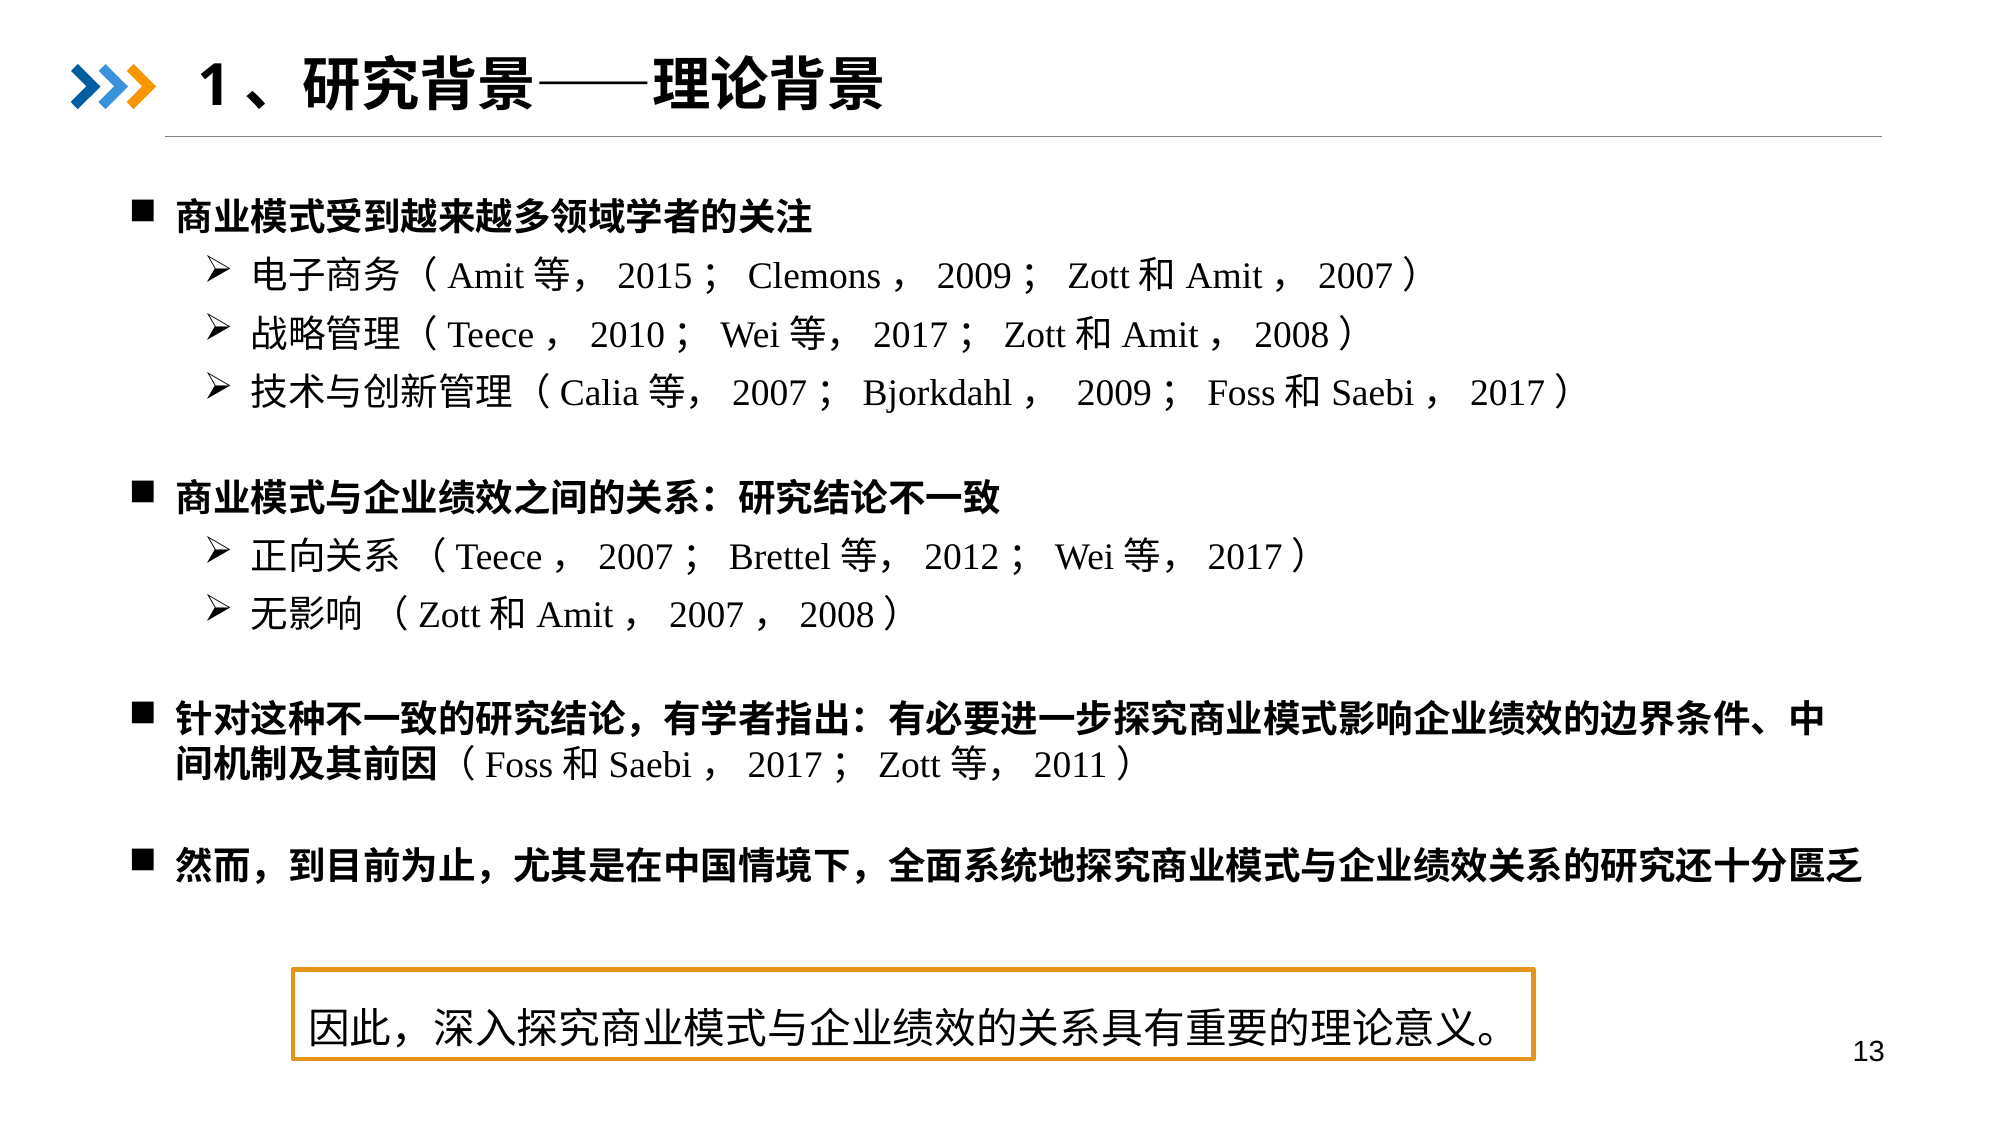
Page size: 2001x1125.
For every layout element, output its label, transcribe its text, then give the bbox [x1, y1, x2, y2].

text_box 商业模式与企业绩效之间的关系：研究结论不一致 正向关系 （Teece，2007；Brettel等，2012；Wei等，2017） 无影响 （Zott和Amit，2007，2008） [114, 453, 1805, 643]
text_box 商业模式受到越来越多领域学者的关注 电子商务（Amit等，2015；Clemons，2009；Zott和Amit，2007） 战略管理（Teece，2010；Wei等，2017；Zott和Amit，2008） 技术与创新管理（Calia等，2007；Bjorkdahl， 2009；Foss和Saebi，2017） [114, 172, 1774, 421]
text_box 针对这种不一致的研究结论，有学者指出：有必要进一步探究商业模式影响企业绩效的边界条件、中间机制及其前因（Foss和Saebi，2017；Zott等，2011） [114, 688, 1845, 793]
text_box 因此，深入探究商业模式与企业绩效的关系具有重要的理论意义。 [293, 969, 1534, 1060]
text_box 13 [1433, 1024, 1900, 1103]
title 1、研究背景——理论背景 [182, 47, 1018, 127]
text_box 然而，到目前为止，尤其是在中国情境下，全面系统地探究商业模式与企业绩效关系的研究还十分匮乏 [114, 835, 1926, 940]
